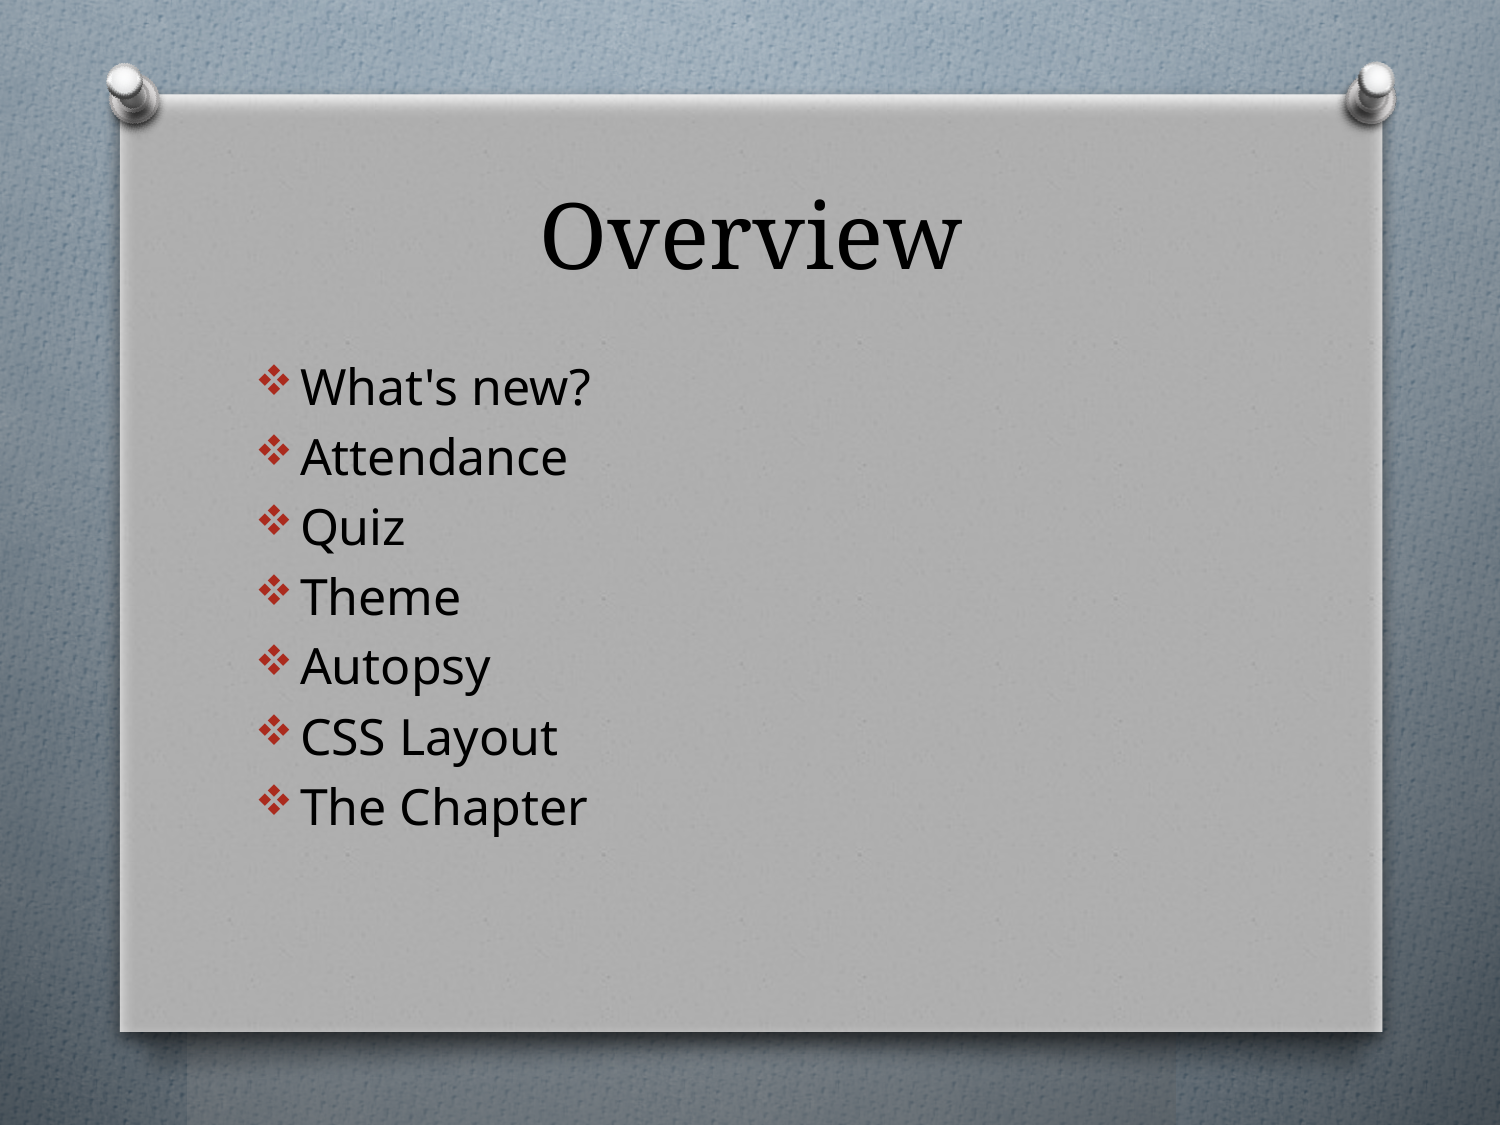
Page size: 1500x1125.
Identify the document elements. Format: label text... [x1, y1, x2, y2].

picture [75, 29, 198, 153]
picture [1317, 35, 1439, 156]
list What's new? Attendance Quiz Theme Autopsy CSS Layout The Chapter [240, 347, 1257, 939]
title Overview [179, 134, 1323, 332]
